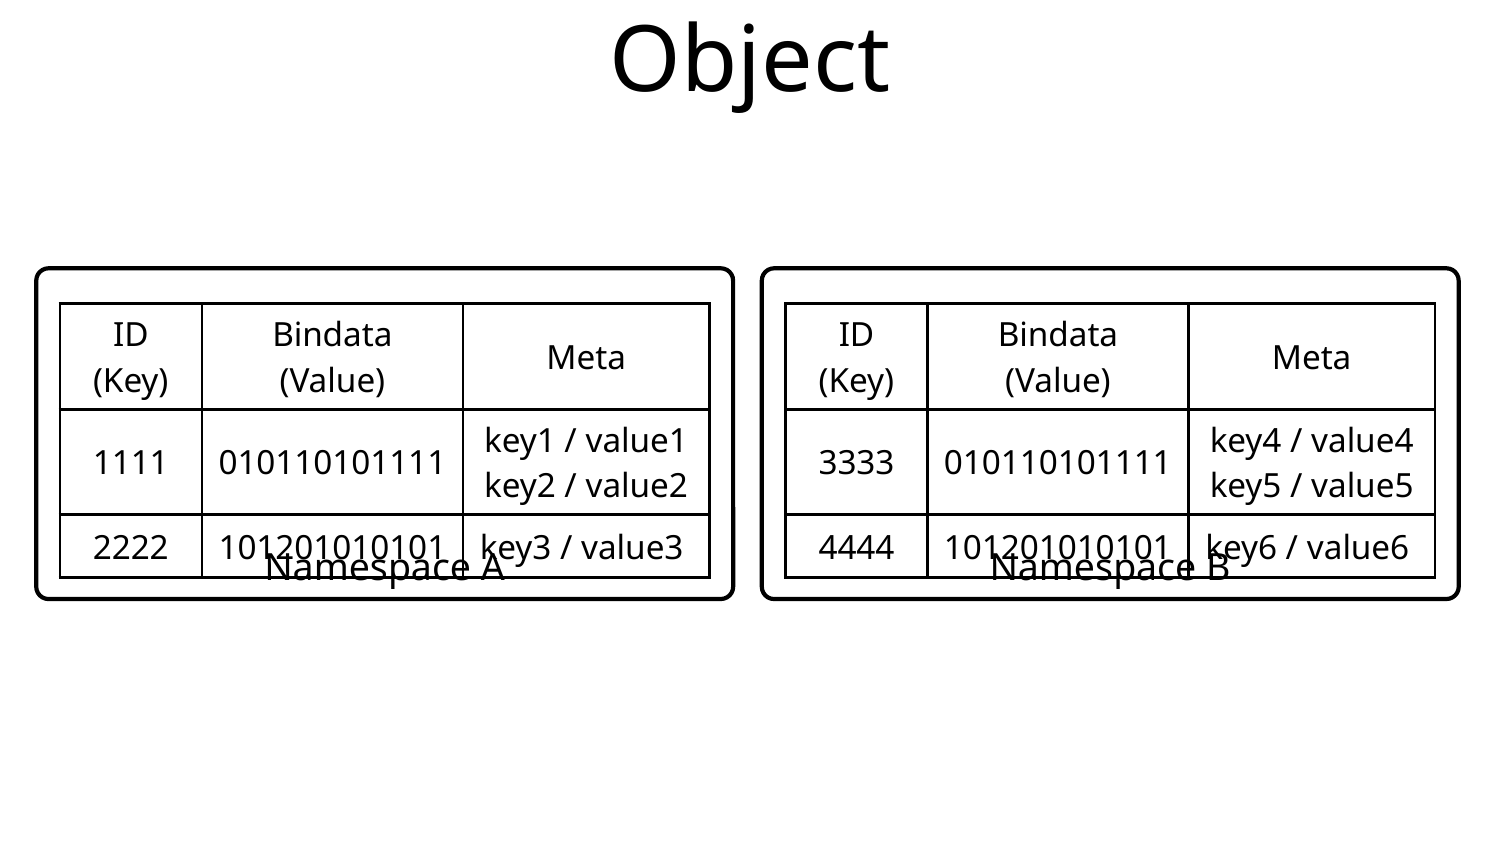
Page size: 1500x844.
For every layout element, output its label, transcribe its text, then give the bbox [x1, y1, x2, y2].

table_header Meta [1190, 305, 1434, 408]
table_cell 3333 [787, 411, 926, 513]
text_box Namespace A [34, 266, 736, 602]
table_cell key3 / value3 [464, 516, 708, 576]
table_cell 101201010101 [929, 516, 1187, 576]
title Object [75, 0, 1425, 126]
table_header ID (Key) [787, 305, 926, 408]
table_cell 101201010101 [203, 516, 462, 576]
table_cell 2222 [61, 516, 201, 576]
table_header Meta [464, 305, 708, 408]
table_cell 1111 [61, 411, 201, 513]
table_header ID (Key) [61, 305, 201, 408]
text_box Namespace B [759, 266, 1461, 602]
table_cell 4444 [787, 516, 926, 576]
table_cell key4 / value4 key5 / value5 [1190, 411, 1434, 513]
table_header Bindata (Value) [203, 305, 462, 408]
table_cell 010110101111 [203, 411, 462, 513]
table_header Bindata (Value) [929, 305, 1187, 408]
table_cell key6 / value6 [1190, 516, 1434, 576]
table_cell key1 / value1 key2 / value2 [464, 411, 708, 513]
table_cell 010110101111 [929, 411, 1187, 513]
